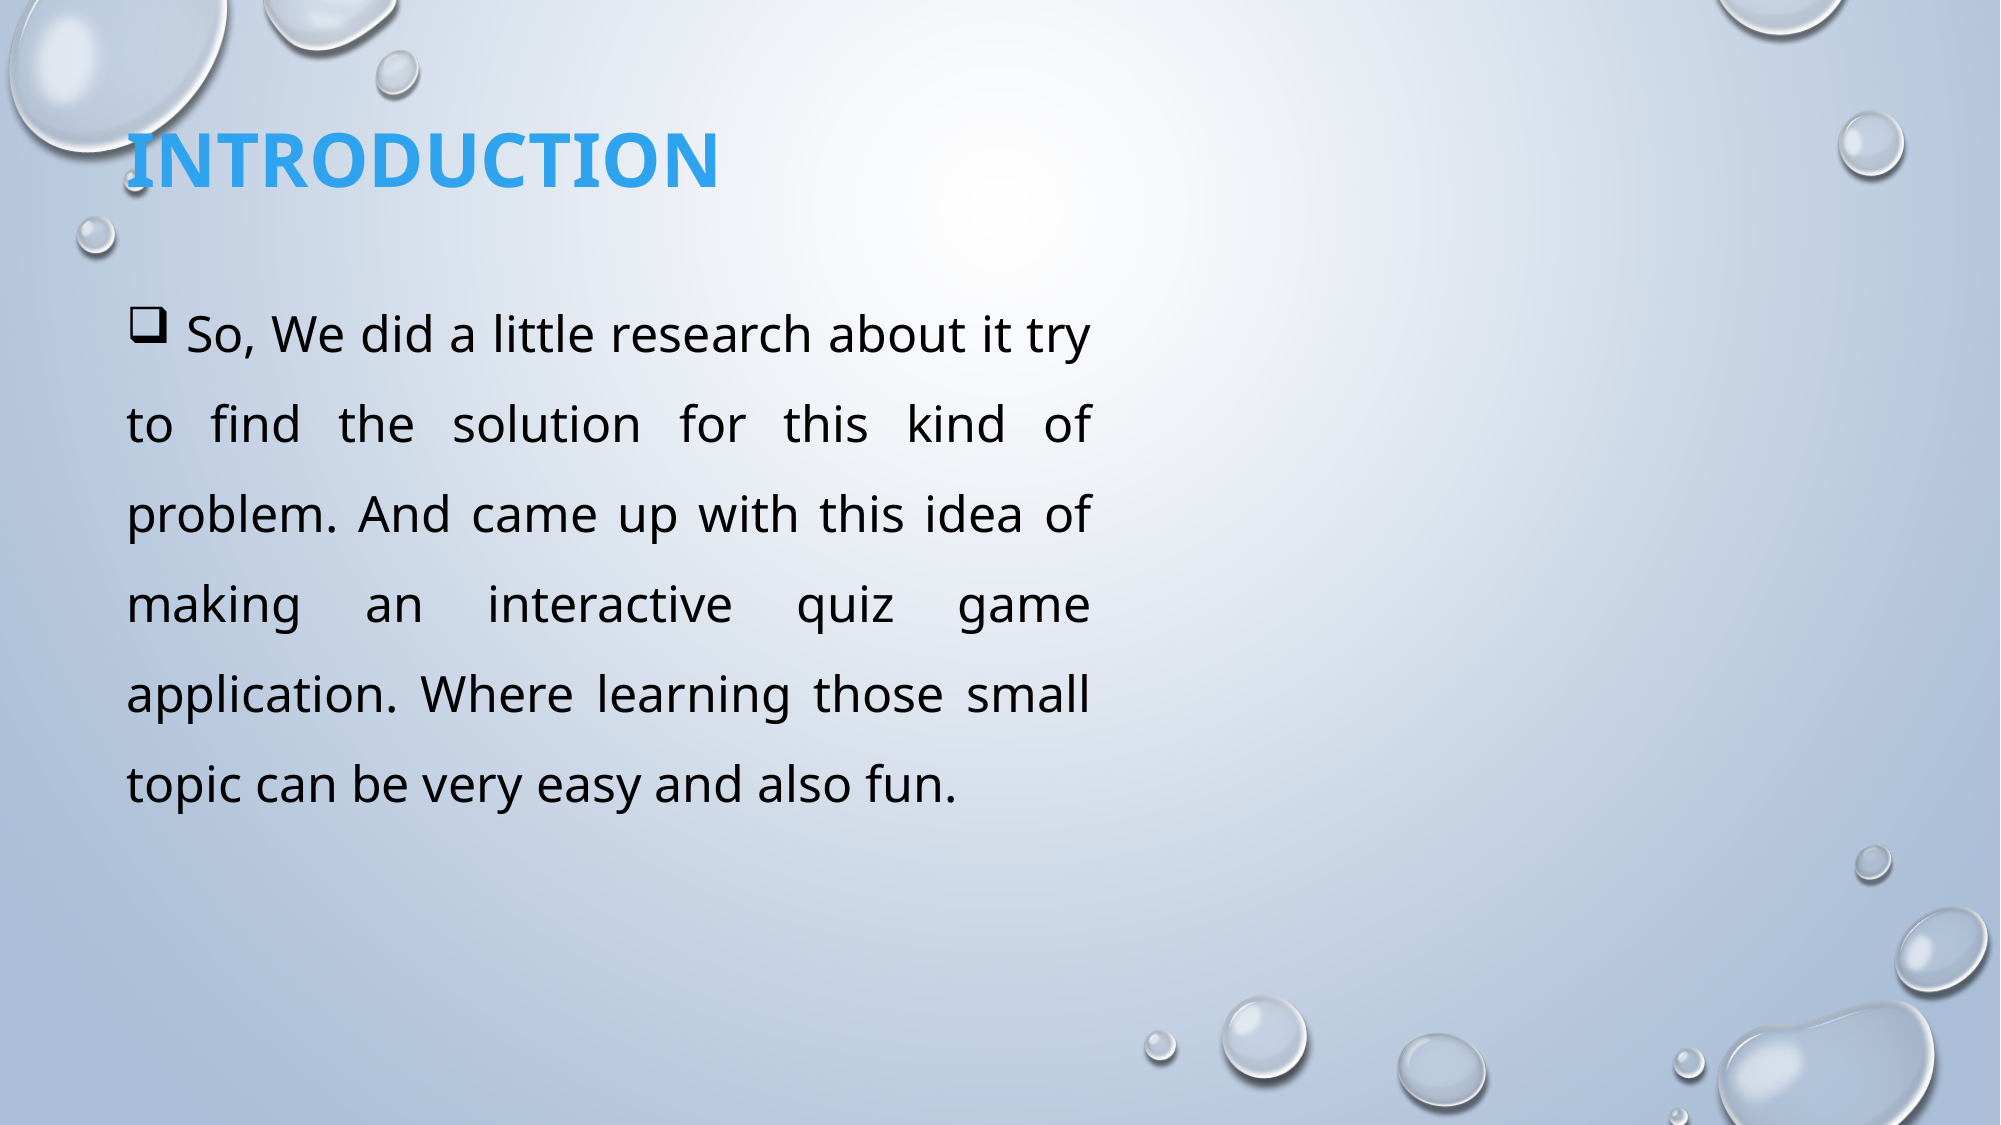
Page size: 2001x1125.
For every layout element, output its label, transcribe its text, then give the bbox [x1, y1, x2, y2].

picture [0, 0, 2000, 1125]
text_box So, We did a little research about it try to find the solution for this kind of problem. And came up with this idea of making an interactive quiz game application. Where learning those small topic can be very easy and also fun. [111, 264, 1107, 820]
text_box INTRODUCTION [111, 99, 1522, 317]
